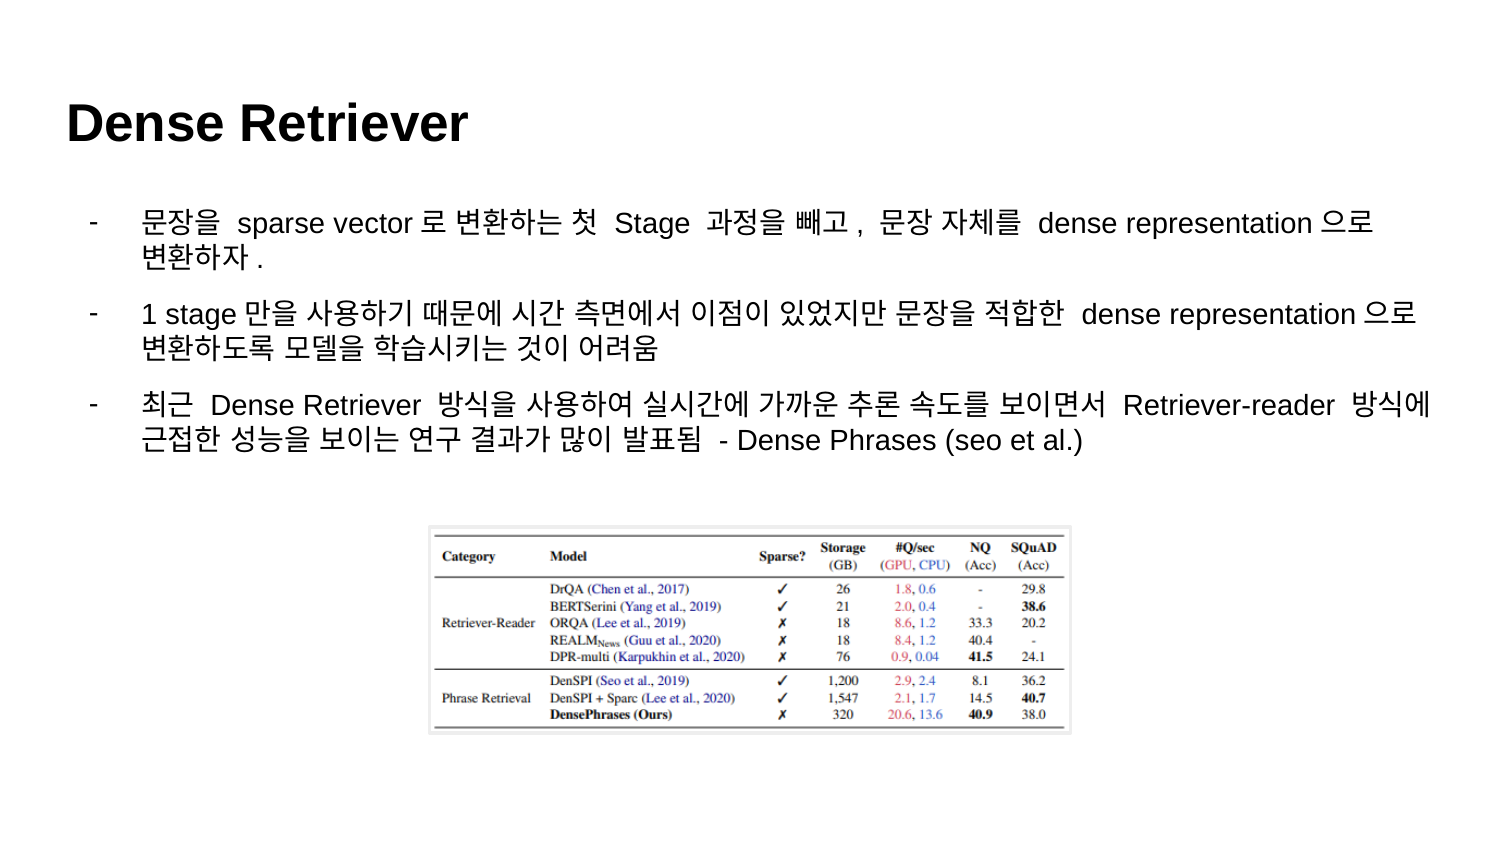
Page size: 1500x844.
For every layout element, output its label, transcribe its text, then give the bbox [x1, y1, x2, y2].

title Dense Retriever [51, 72, 1449, 167]
list 문장을 sparse vector로 변환하는 첫 Stage 과정을 빼고, 문장 자체를 dense representation으로 변환하자. 1 stage만을 사용하기 때문에 시간 측면에서 이점이 있었지만 문장을 적합한 dense representation으로 변환하도록 모델을 학습시키는 것이 어려움 최근 Dense Retriever 방식을 사용하여 실시간에 가까운 추론 속도를 보이면서 Retriever-reader 방식에 근접한 성능을 보이는 연구 결과가 많이 발표됨 - Dense Phrases (seo et al.) [51, 189, 1449, 750]
picture [430, 528, 1070, 732]
